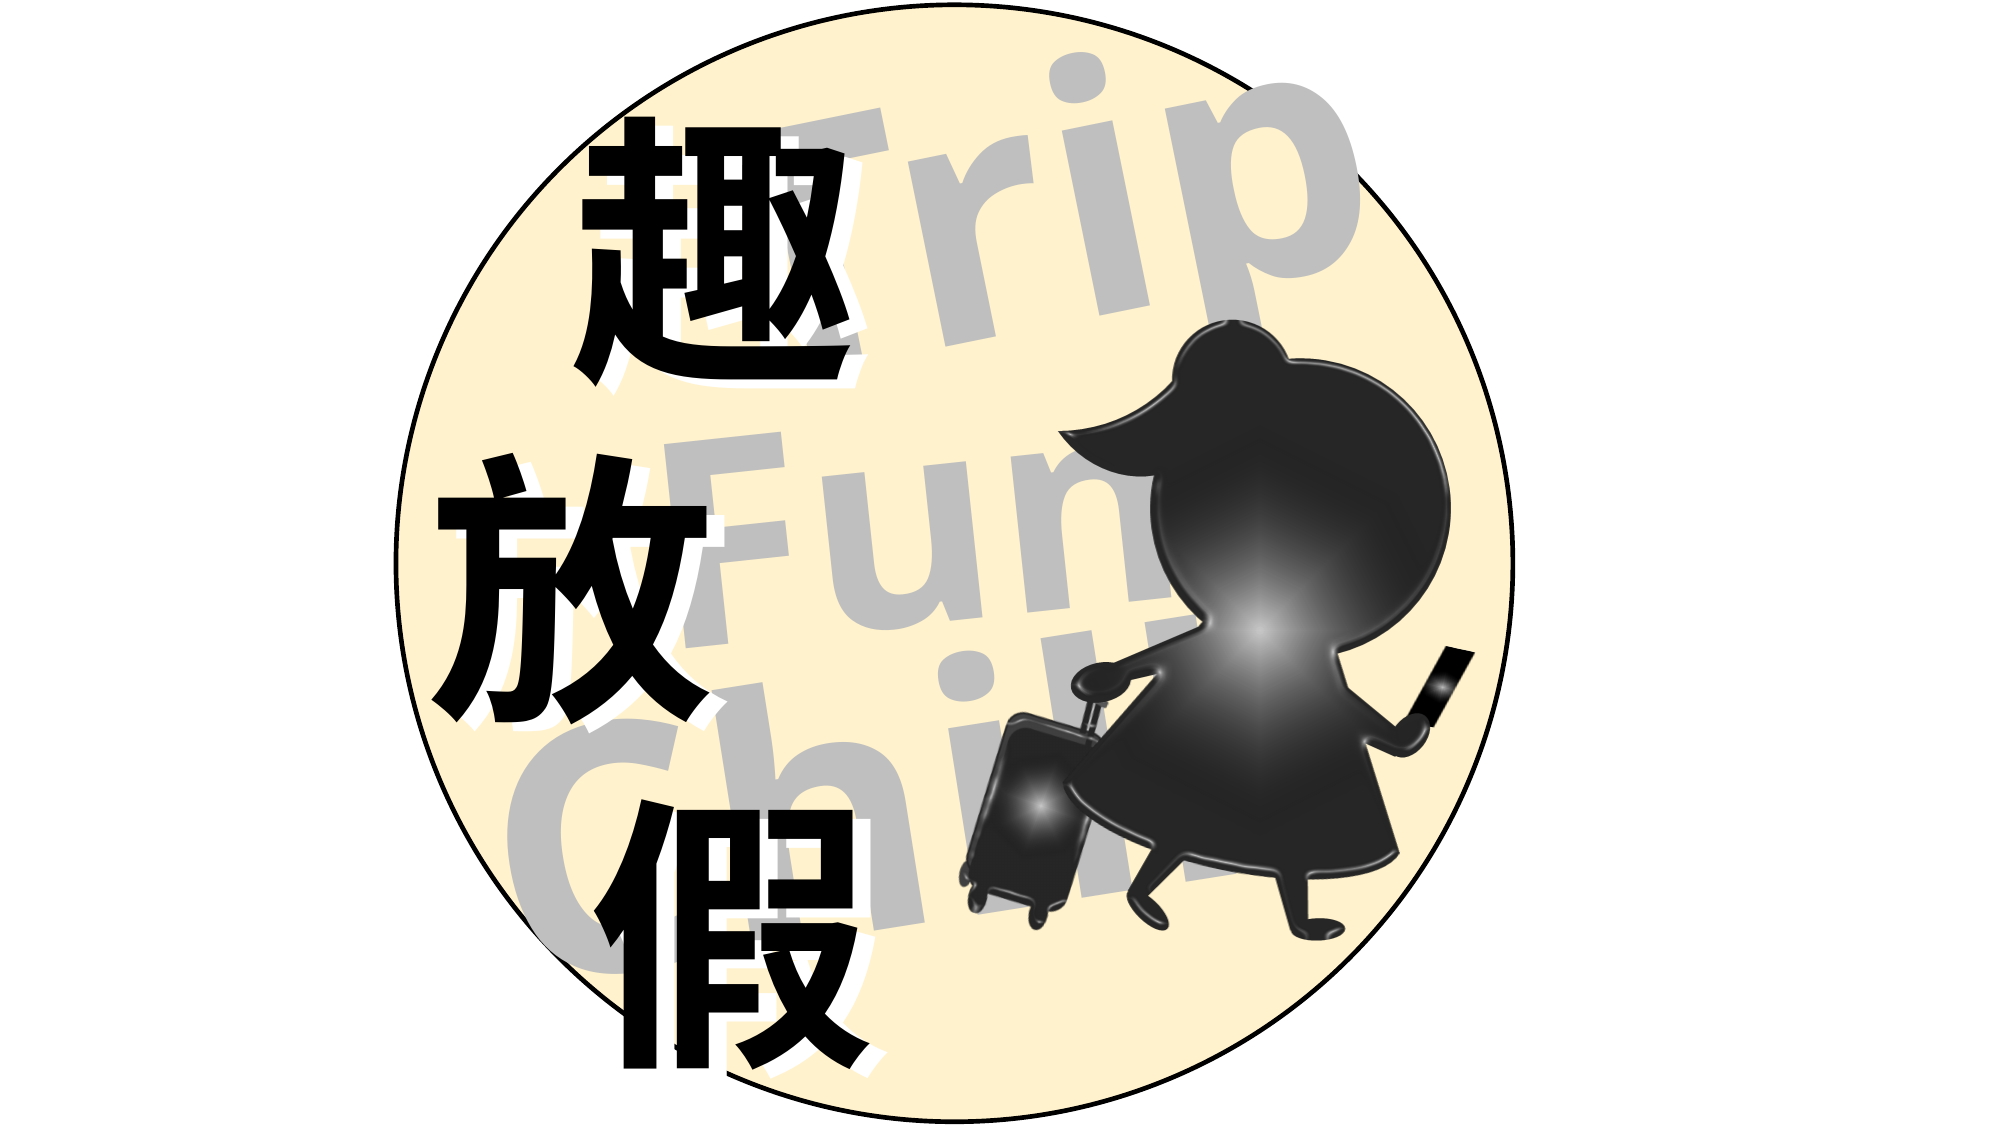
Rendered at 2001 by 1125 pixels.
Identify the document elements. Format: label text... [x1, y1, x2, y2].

text_box [1464, 332, 1514, 795]
text_box [418, 170, 556, 404]
picture [943, 319, 1475, 942]
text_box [575, 748, 909, 1121]
text_box Trip [654, 0, 1492, 329]
text_box [909, 942, 1367, 1123]
text_box Chill [747, 544, 1289, 1003]
text_box Chill [460, 777, 575, 1068]
text_box [437, 777, 470, 844]
text_box [394, 422, 413, 705]
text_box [556, 66, 891, 440]
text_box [413, 404, 747, 777]
text_box Fun [747, 294, 1221, 593]
